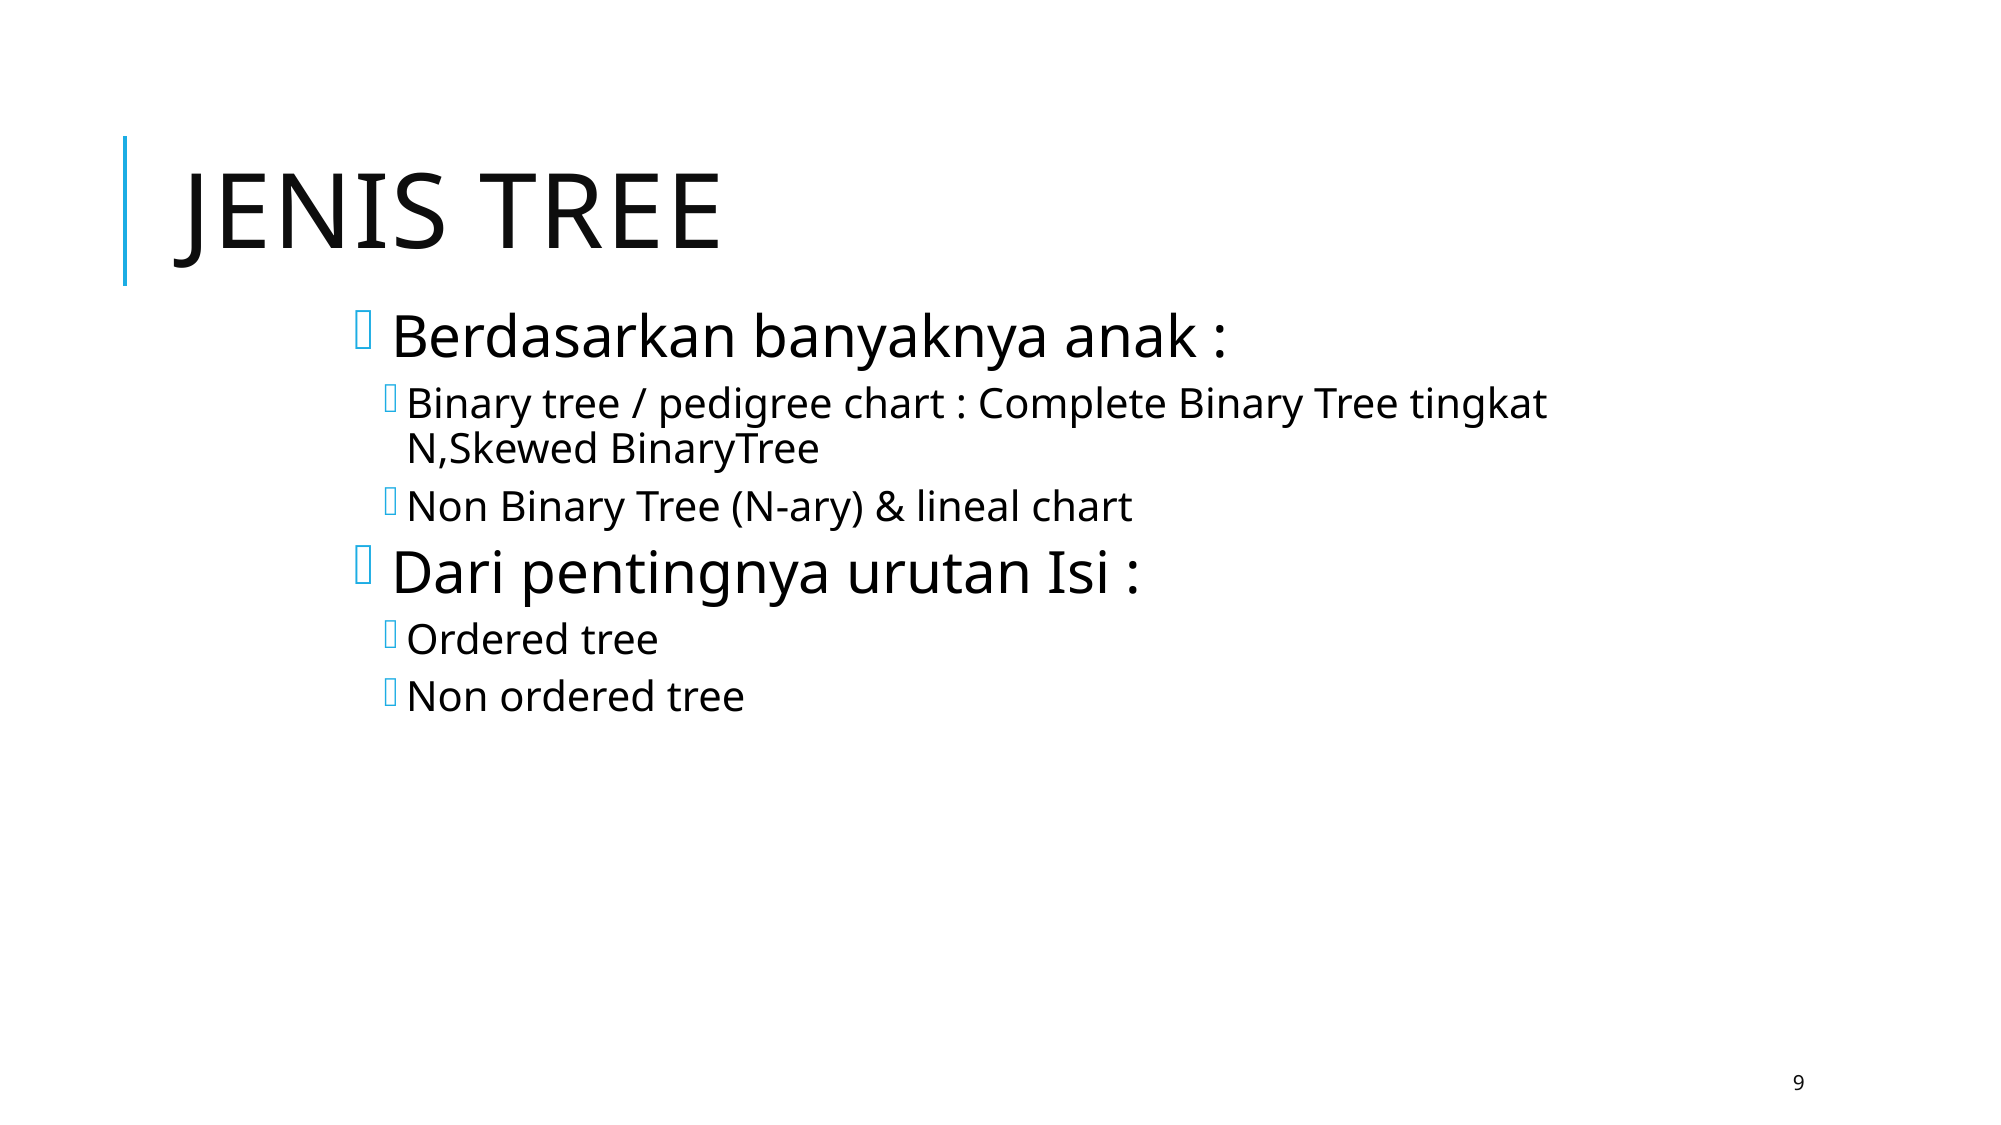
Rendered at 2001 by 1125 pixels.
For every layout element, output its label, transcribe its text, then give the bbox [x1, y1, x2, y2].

slide_number 9 [1777, 1061, 1938, 1107]
list Berdasarkan banyaknya anak : Binary tree / pedigree chart : Complete Binary Tree tingkat N,Skewed BinaryTree Non Binary Tree (N-ary) & lineal chart Dari pentingnya urutan Isi : Ordered tree Non ordered tree [324, 299, 1675, 938]
title Jenis Tree [167, 96, 1763, 342]
